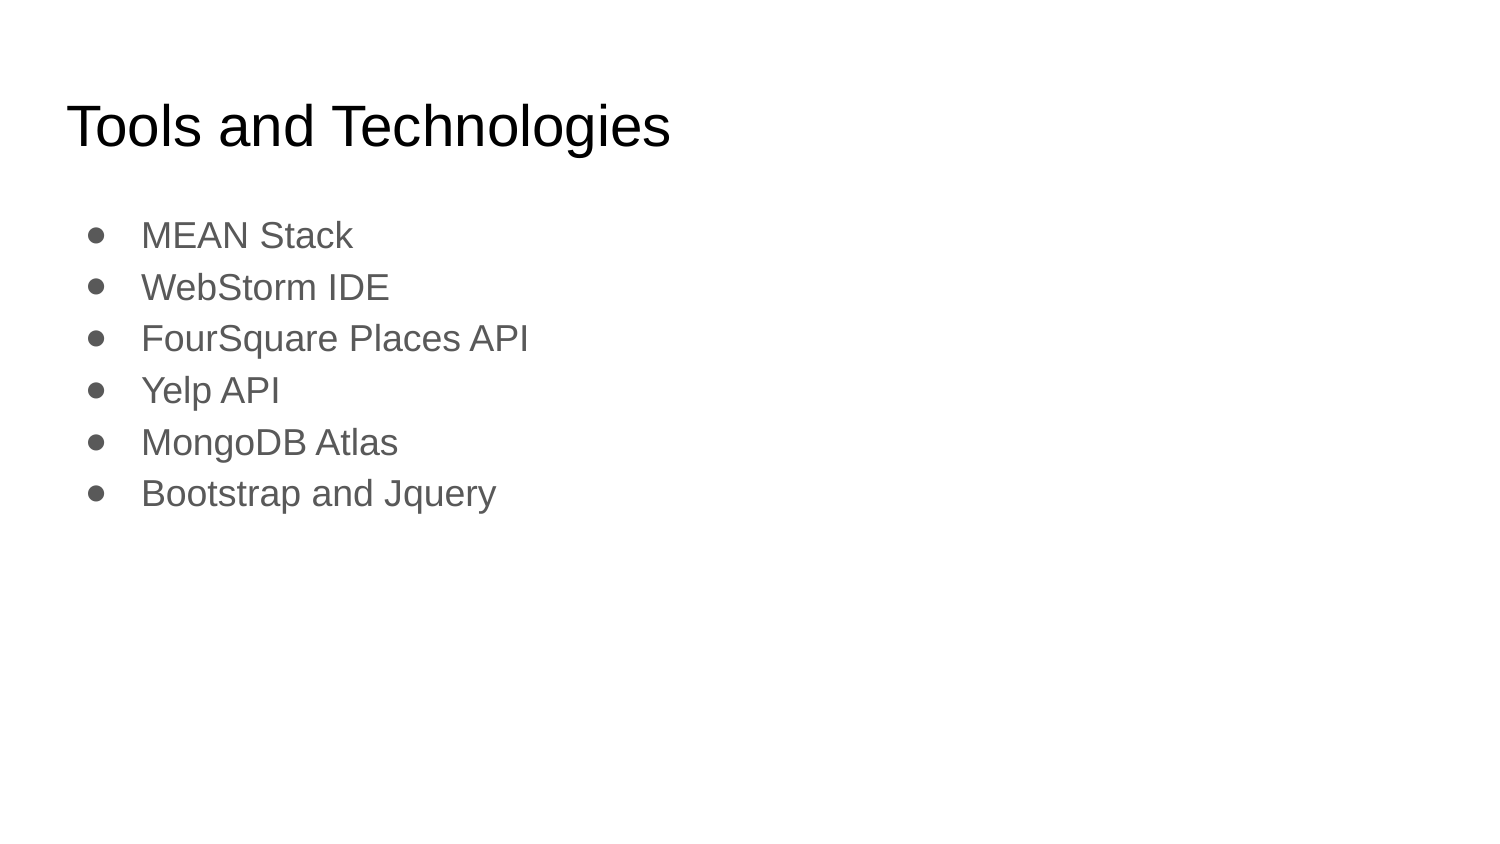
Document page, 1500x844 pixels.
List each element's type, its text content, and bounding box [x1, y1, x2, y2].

list MEAN Stack WebStorm IDE FourSquare Places API Yelp API MongoDB Atlas Bootstrap and Jquery [51, 189, 1449, 750]
title Tools and Technologies [51, 72, 1449, 167]
